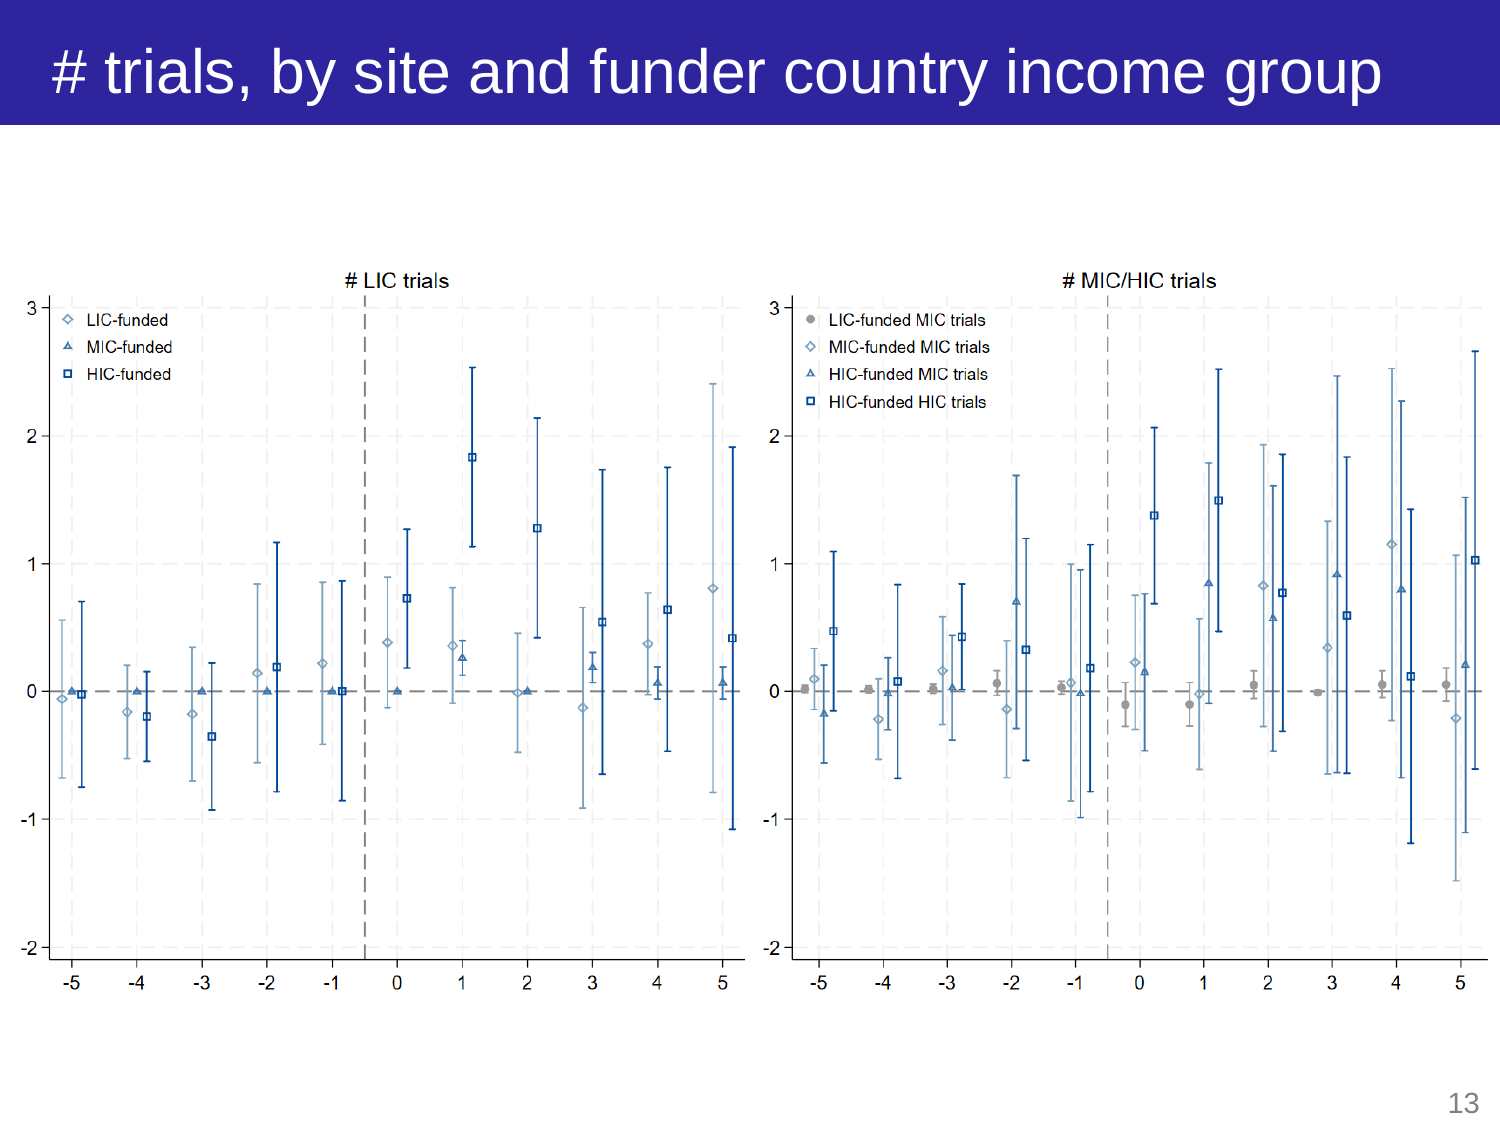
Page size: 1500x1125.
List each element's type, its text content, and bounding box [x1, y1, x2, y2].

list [0, 259, 1495, 1010]
title # trials, by site and funder country income group [37, 24, 1475, 113]
